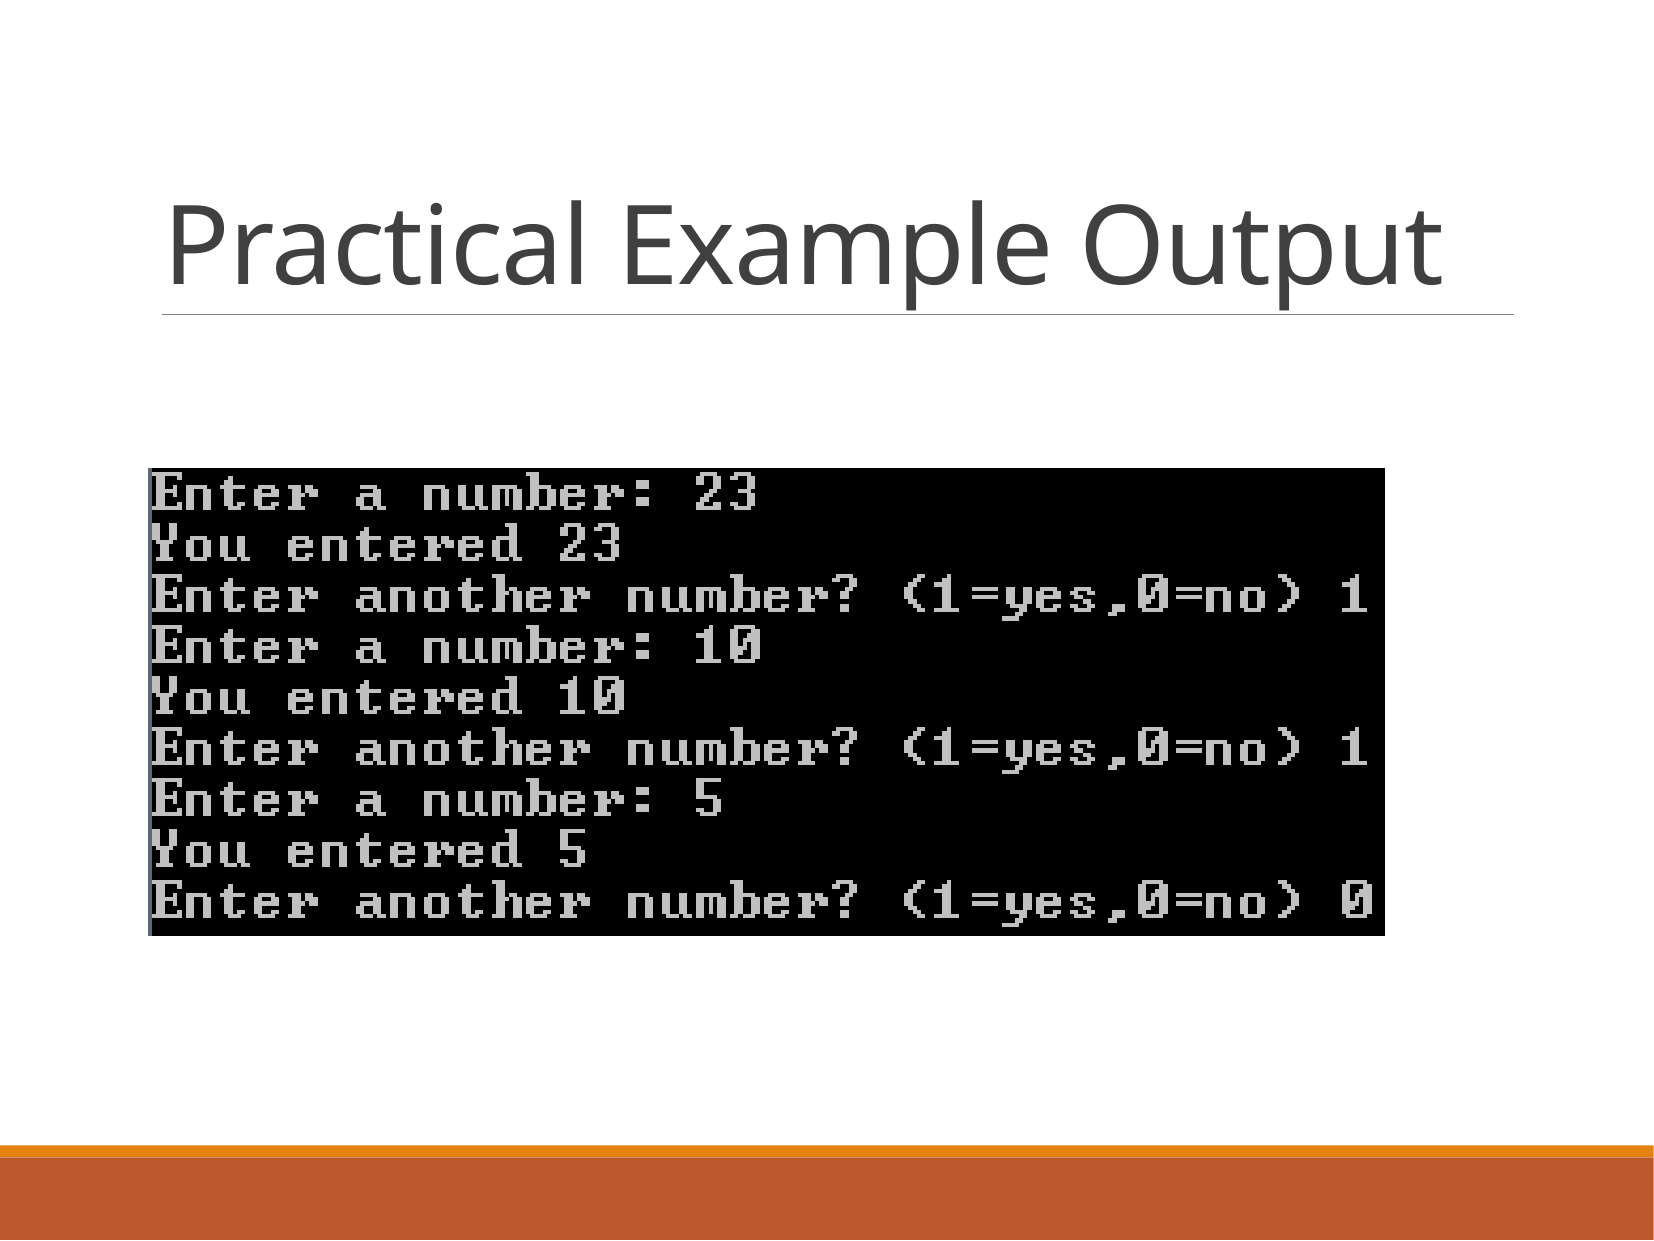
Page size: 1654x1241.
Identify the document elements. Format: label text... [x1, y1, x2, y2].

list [148, 468, 1386, 937]
title Practical Example Output [148, 51, 1513, 315]
